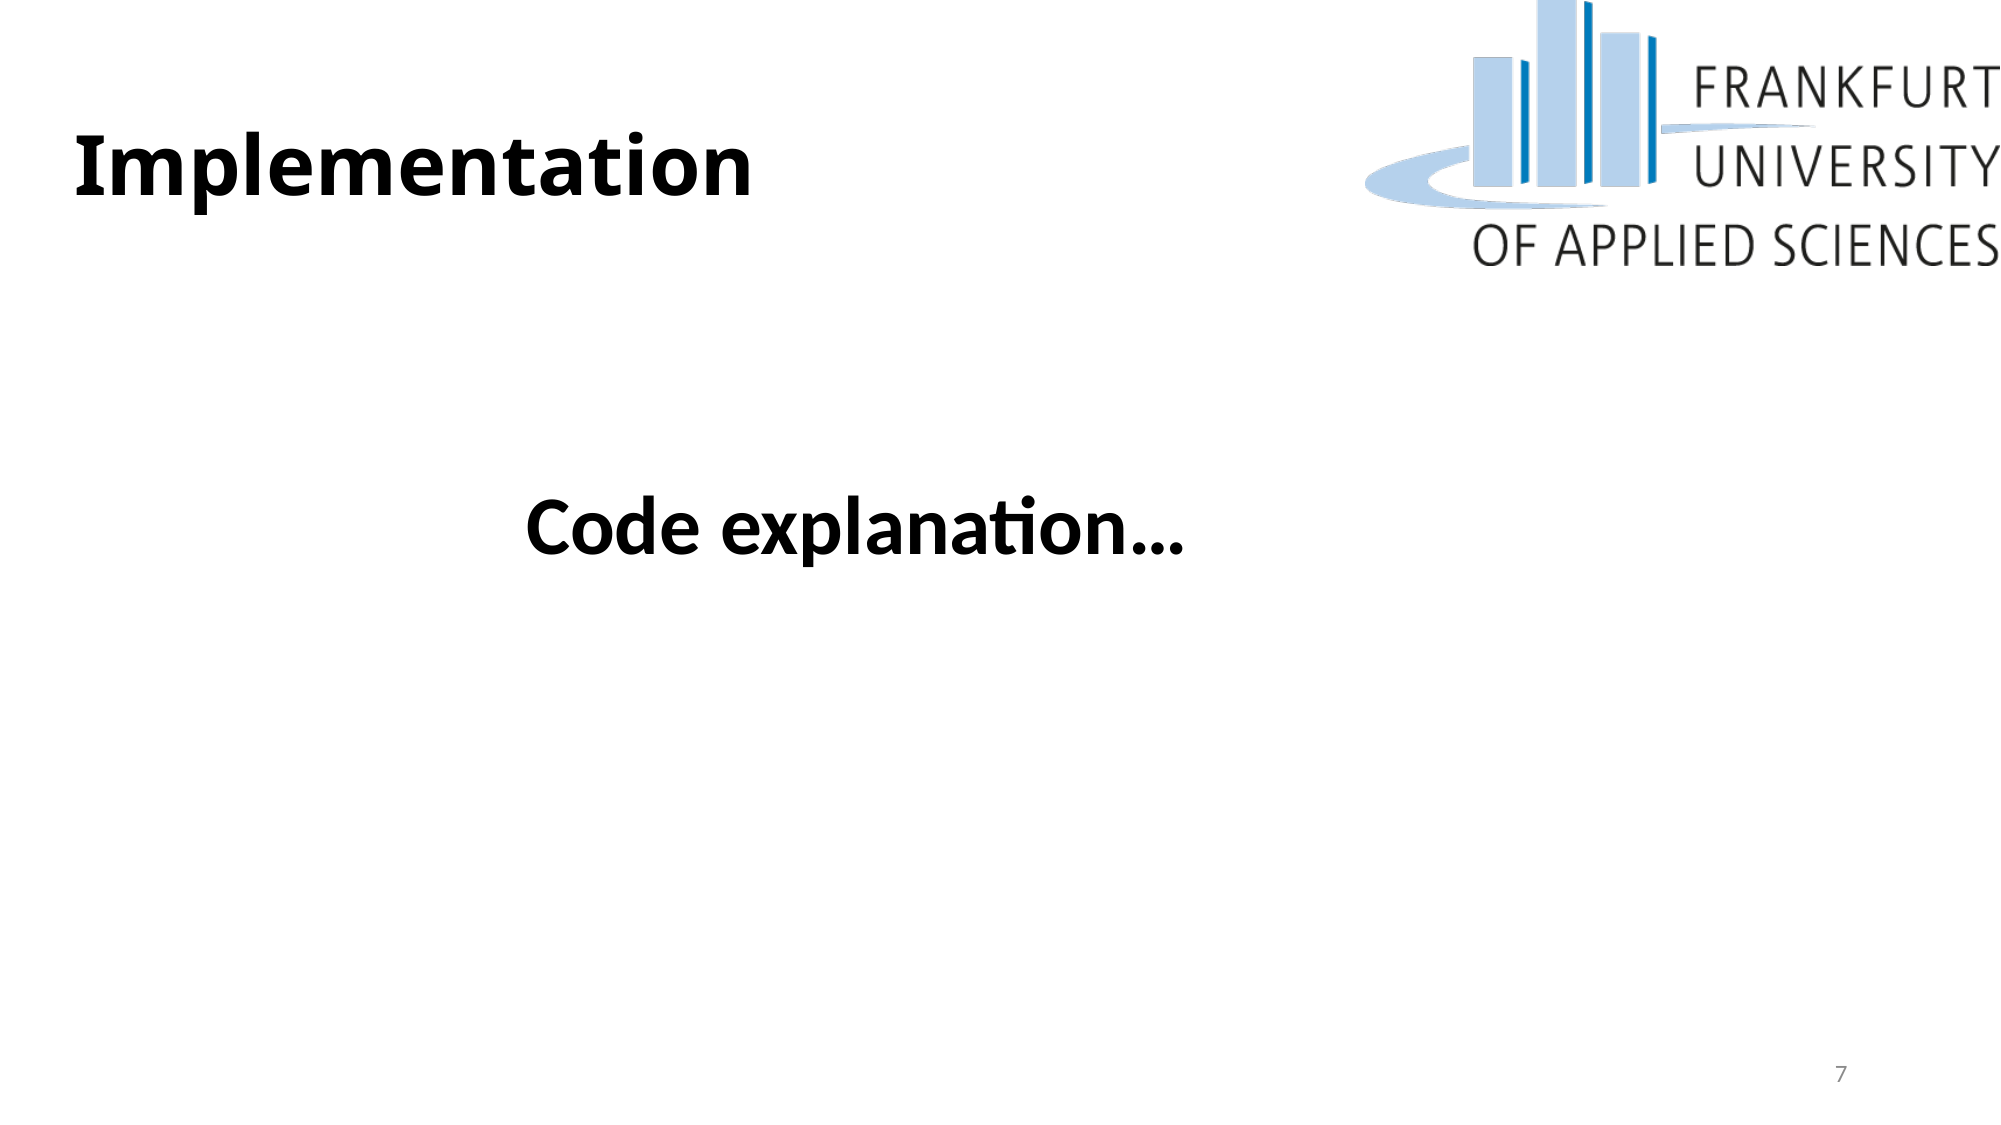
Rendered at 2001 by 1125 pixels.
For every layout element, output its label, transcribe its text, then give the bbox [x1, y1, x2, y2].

text_box Code explanation… [0, 464, 1715, 579]
picture [1365, 0, 2000, 266]
title Implementation [59, 59, 1863, 278]
slide_number 7 [1412, 1042, 1863, 1103]
